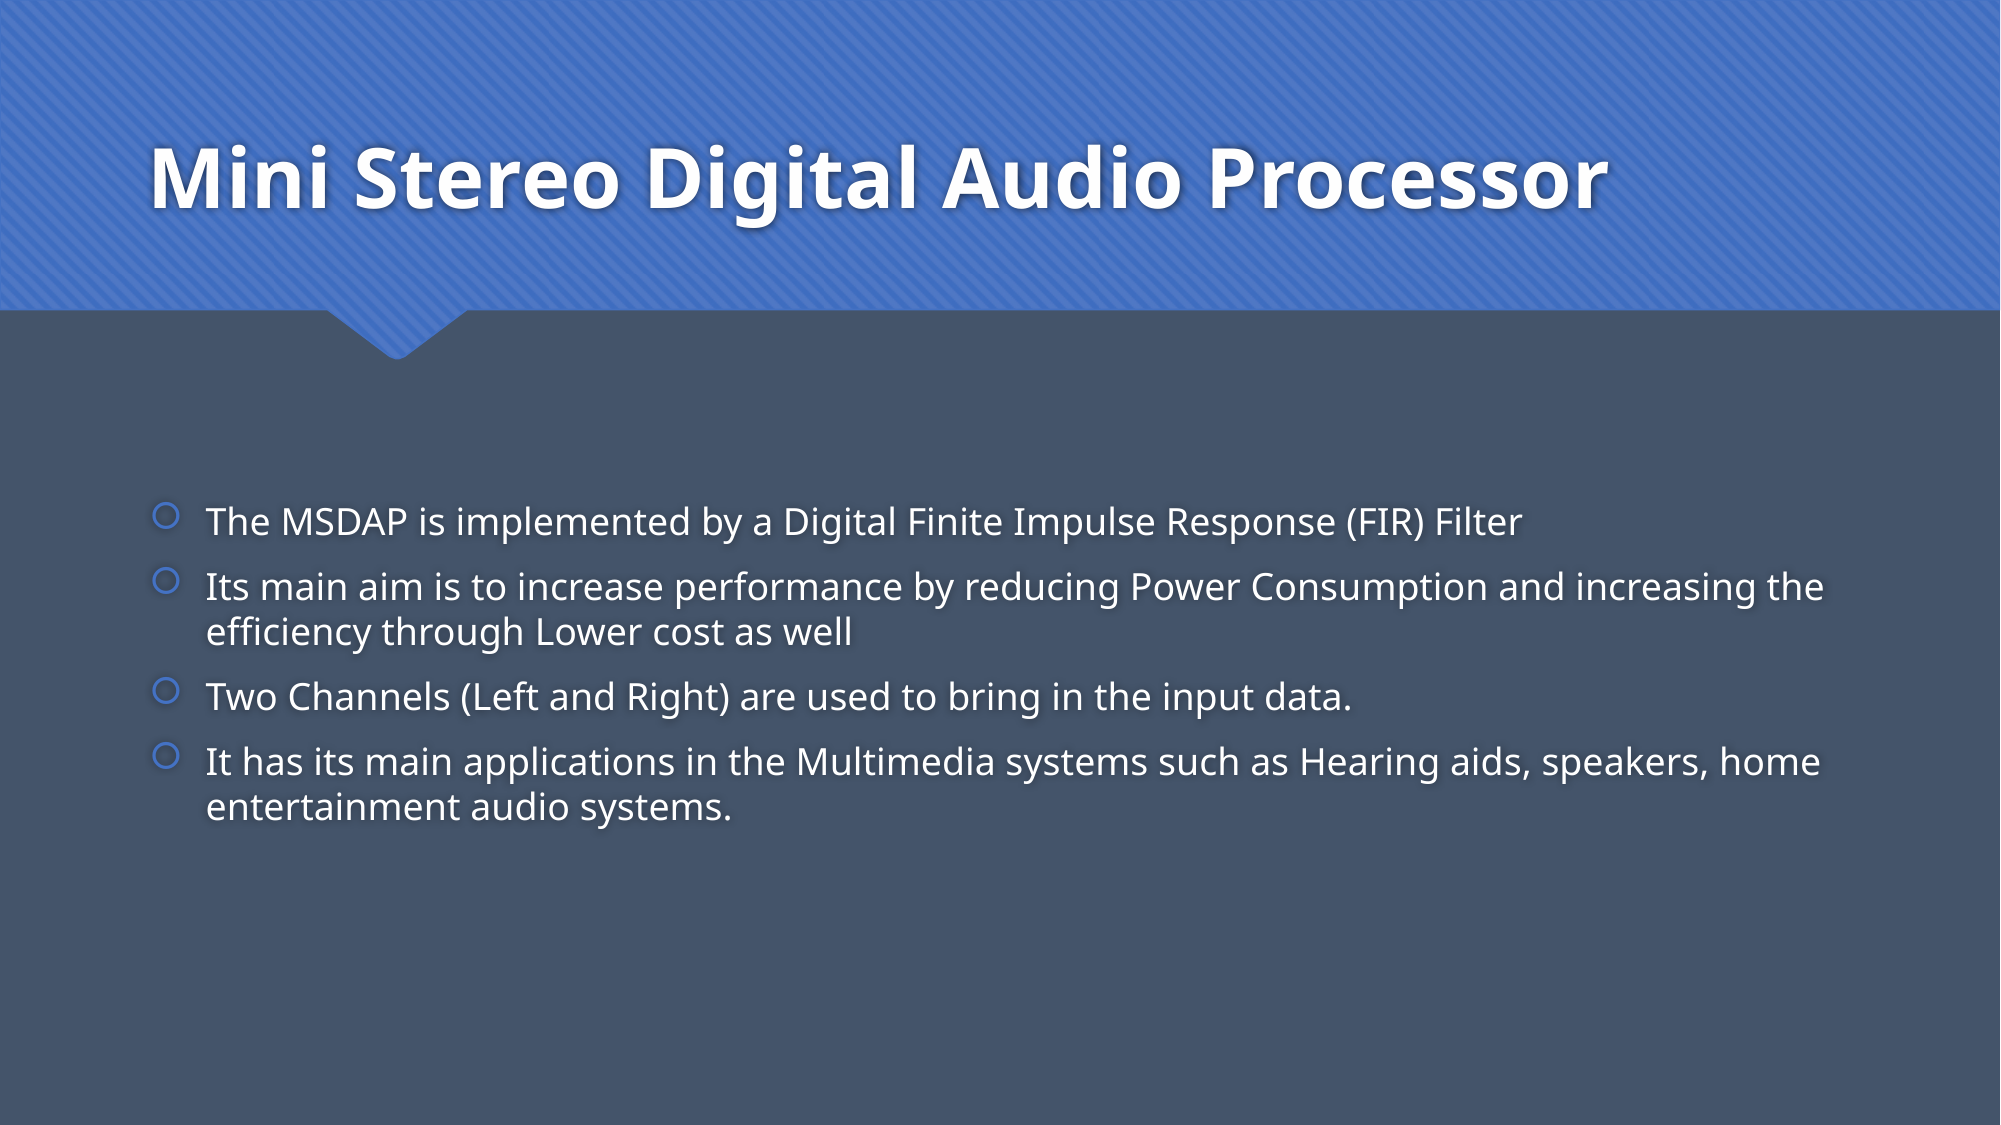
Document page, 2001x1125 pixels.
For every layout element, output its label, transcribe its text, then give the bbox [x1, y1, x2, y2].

title Mini Stereo Digital Audio Processor [132, 73, 1868, 233]
list The MSDAP is implemented by a Digital Finite Impulse Response (FIR) Filter Its main aim is to increase performance by reducing Power Consumption and increasing the efficiency through Lower cost as well Two Channels (Left and Right) are used to bring in the input data. It has its main applications in the Multimedia systems such as Hearing aids, speakers, home entertainment audio systems. [134, 364, 1866, 962]
